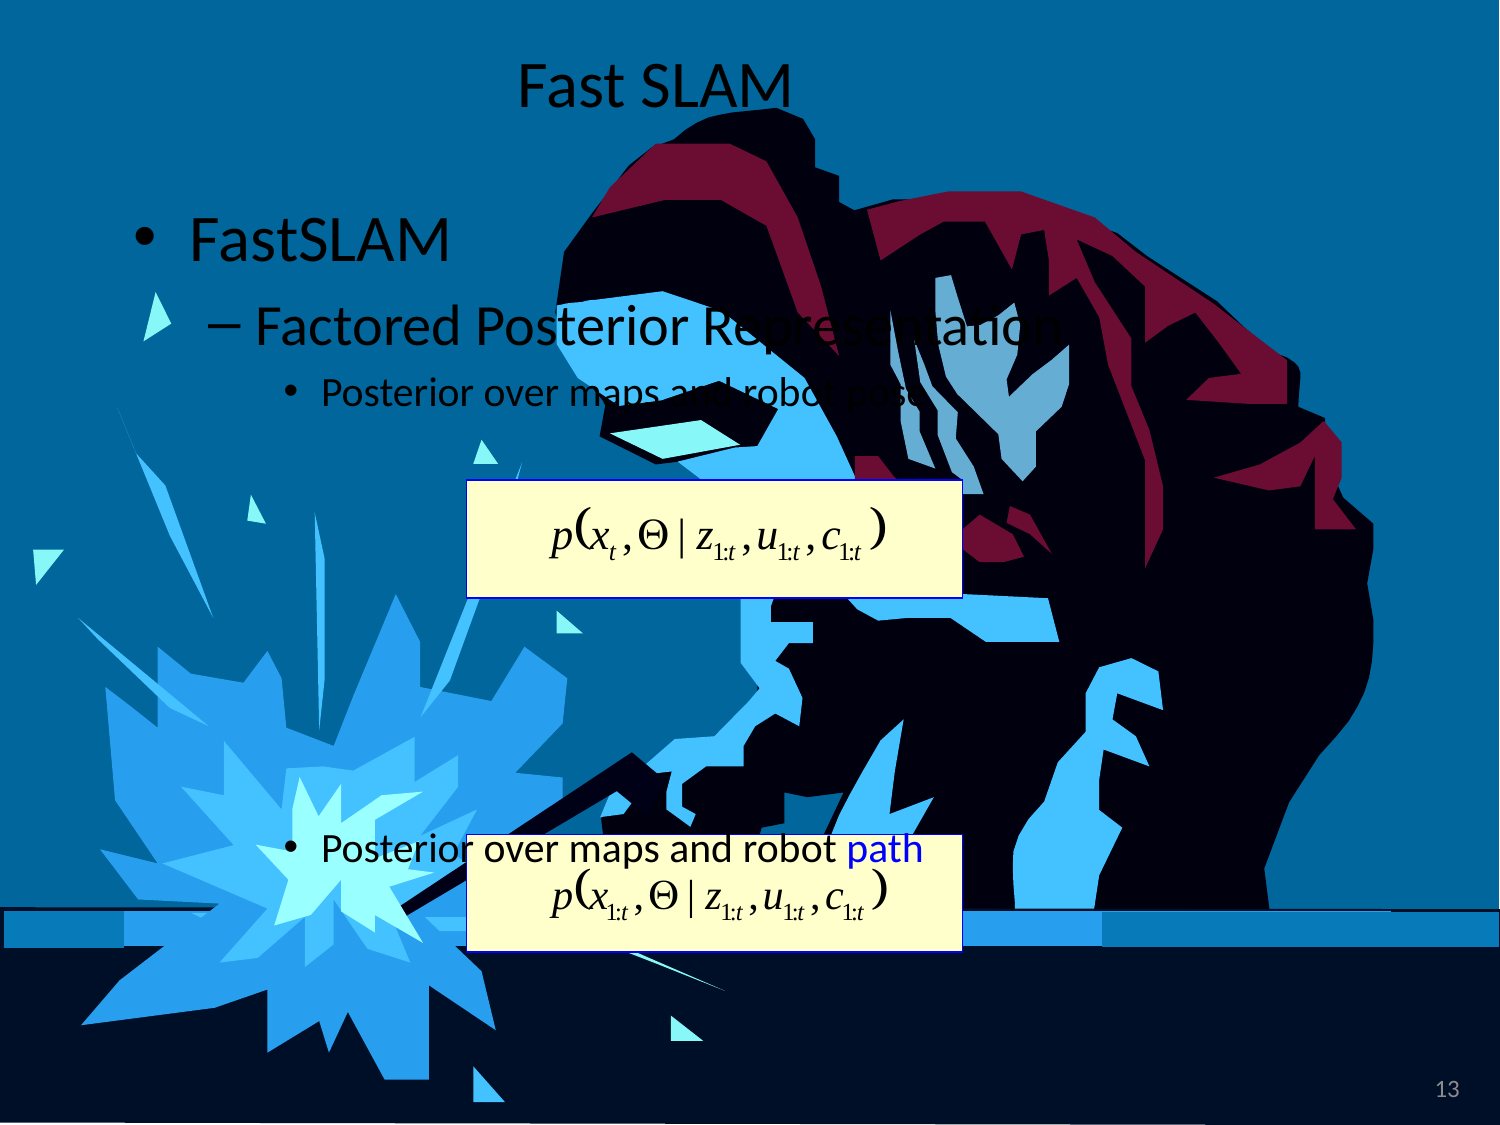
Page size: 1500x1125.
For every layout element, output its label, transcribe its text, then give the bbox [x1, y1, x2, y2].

list FastSLAM Factored Posterior Representation Posterior over maps and robot pose Posterior over maps and robot path [118, 187, 1388, 1013]
title Fast SLAM [18, 30, 1294, 131]
slide_number 13 [1332, 1062, 1475, 1113]
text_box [540, 866, 889, 931]
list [538, 505, 887, 573]
